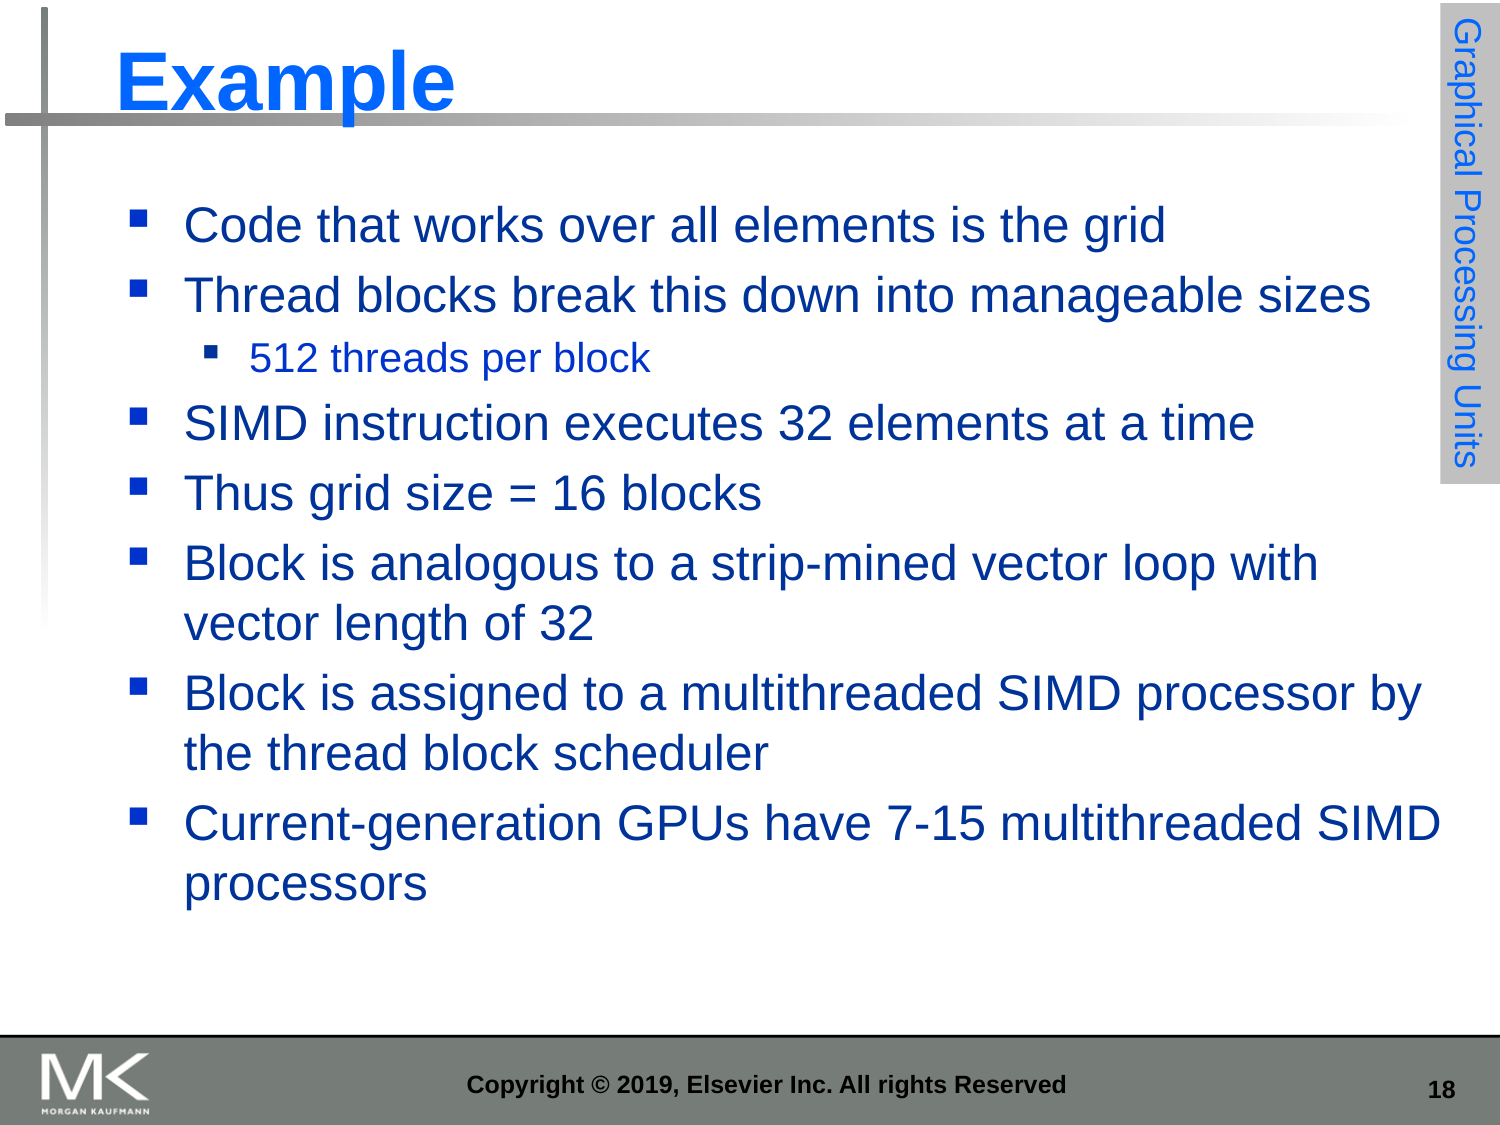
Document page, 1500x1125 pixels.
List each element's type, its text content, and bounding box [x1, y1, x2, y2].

title Example [100, 18, 1440, 135]
picture [29, 1046, 160, 1123]
footer Copyright © 2019, Elsevier Inc. All rights Reserved [170, 1046, 1365, 1106]
list Code that works over all elements is the grid Thread blocks break this down into manageable sizes 512 threads per block SIMD instruction executes 32 elements at a time Thus grid size = 16 blocks Block is analogous to a strip-mined vector loop with vector length of 32 Block is assigned to a multithreaded SIMD processor by the thread block scheduler Current-generation GPUs have 7-15 multithreaded SIMD processors [111, 184, 1470, 1024]
text_box Graphical Processing Units [1440, 3, 1500, 484]
